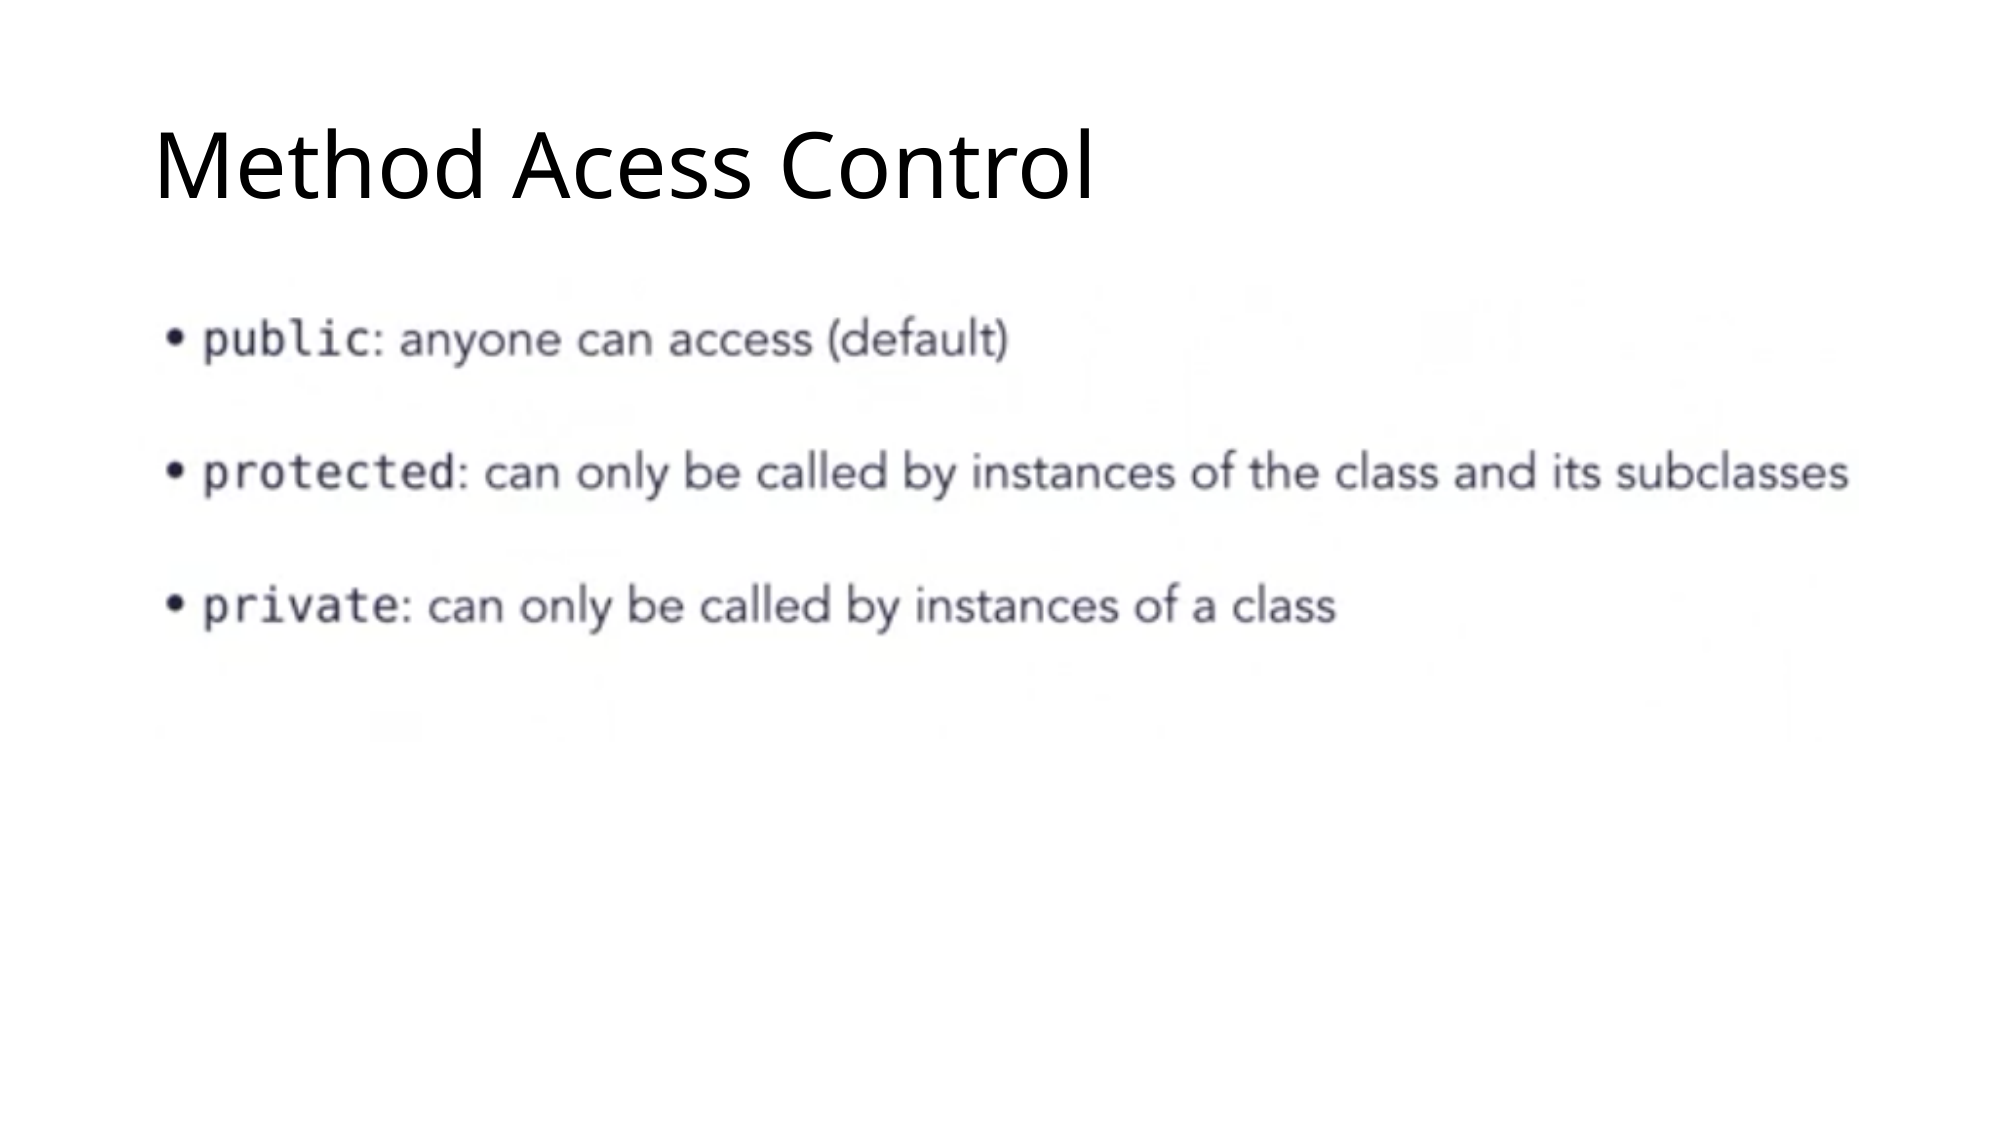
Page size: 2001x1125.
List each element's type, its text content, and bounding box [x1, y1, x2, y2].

title Method Acess Control [137, 59, 1863, 278]
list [137, 277, 1859, 742]
